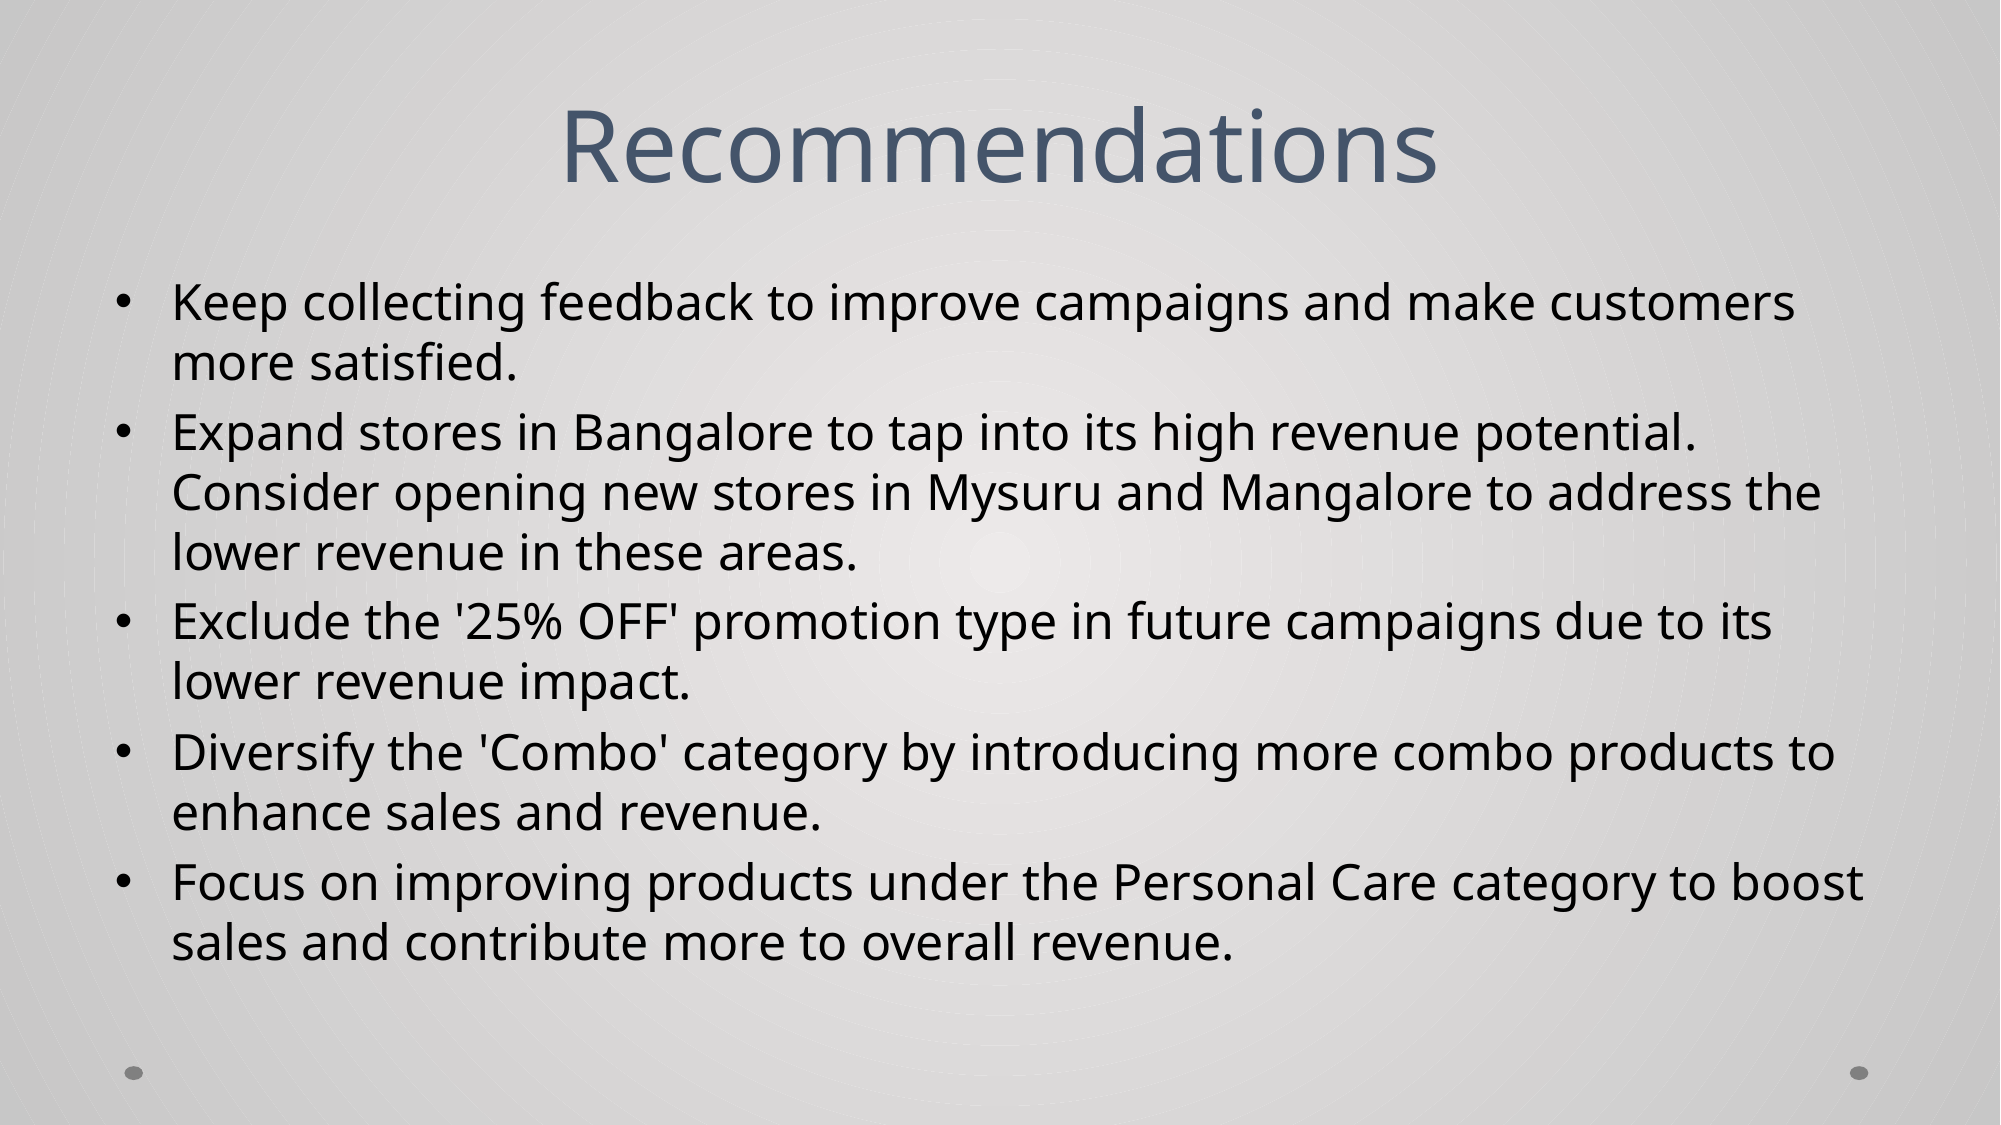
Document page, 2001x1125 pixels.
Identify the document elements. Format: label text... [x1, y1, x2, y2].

title Recommendations [99, 0, 1900, 210]
list Keep collecting feedback to improve campaigns and make customers more satisfied. Expand stores in Bangalore to tap into its high revenue potential. Consider opening new stores in Mysuru and Mangalore to address the lower revenue in these areas. Exclude the '25% OFF' promotion type in future campaigns due to its lower revenue impact. Diversify the 'Combo' category by introducing more combo products to enhance sales and revenue. Focus on improving products under the Personal Care category to boost sales and contribute more to overall revenue. [99, 262, 1900, 1005]
